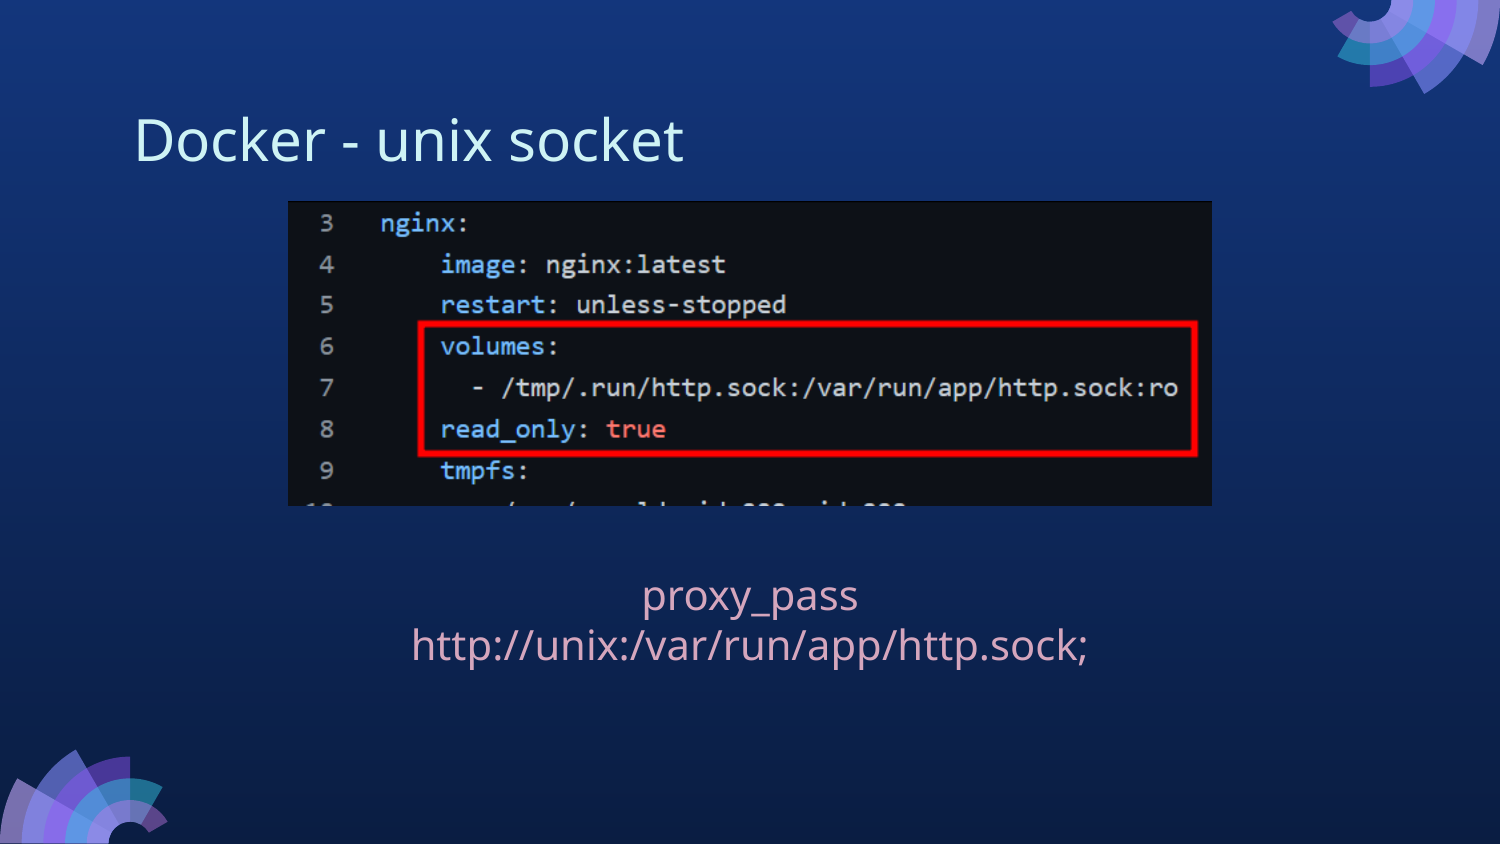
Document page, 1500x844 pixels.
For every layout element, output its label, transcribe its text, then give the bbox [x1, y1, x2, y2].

title Docker - unix socket [118, 88, 1382, 183]
text_box proxy_pass http://unix:/var/run/app/http.sock; [288, 554, 1212, 685]
picture [287, 201, 1213, 506]
